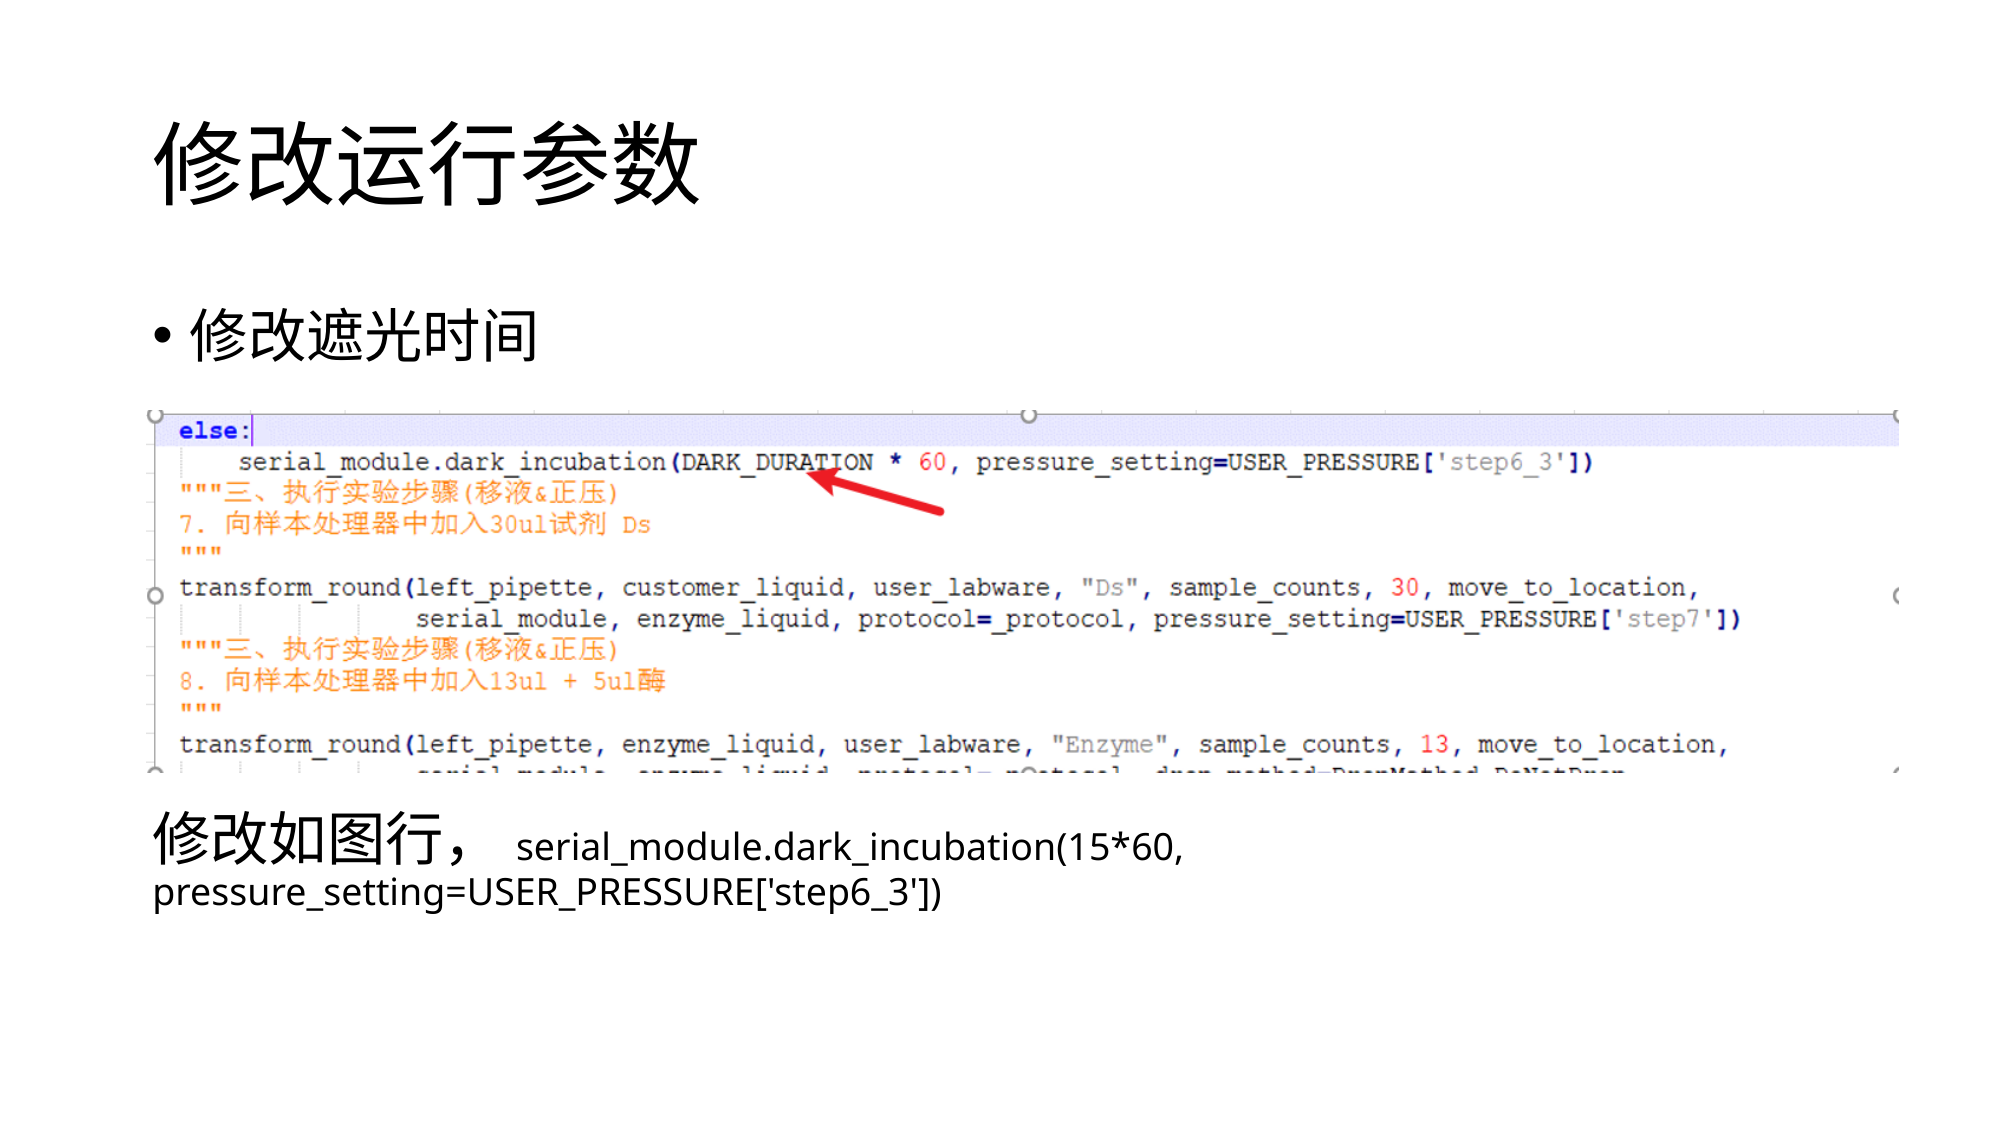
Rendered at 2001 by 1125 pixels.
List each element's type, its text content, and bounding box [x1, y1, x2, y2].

title 修改运行参数 [137, 59, 1863, 278]
picture [146, 410, 1899, 773]
list 修改遮光时间 修改如图行，serial_module.dark_incubation(15*60, pressure_setting=USER_PRESSURE['step6_3']) [137, 299, 1992, 1014]
